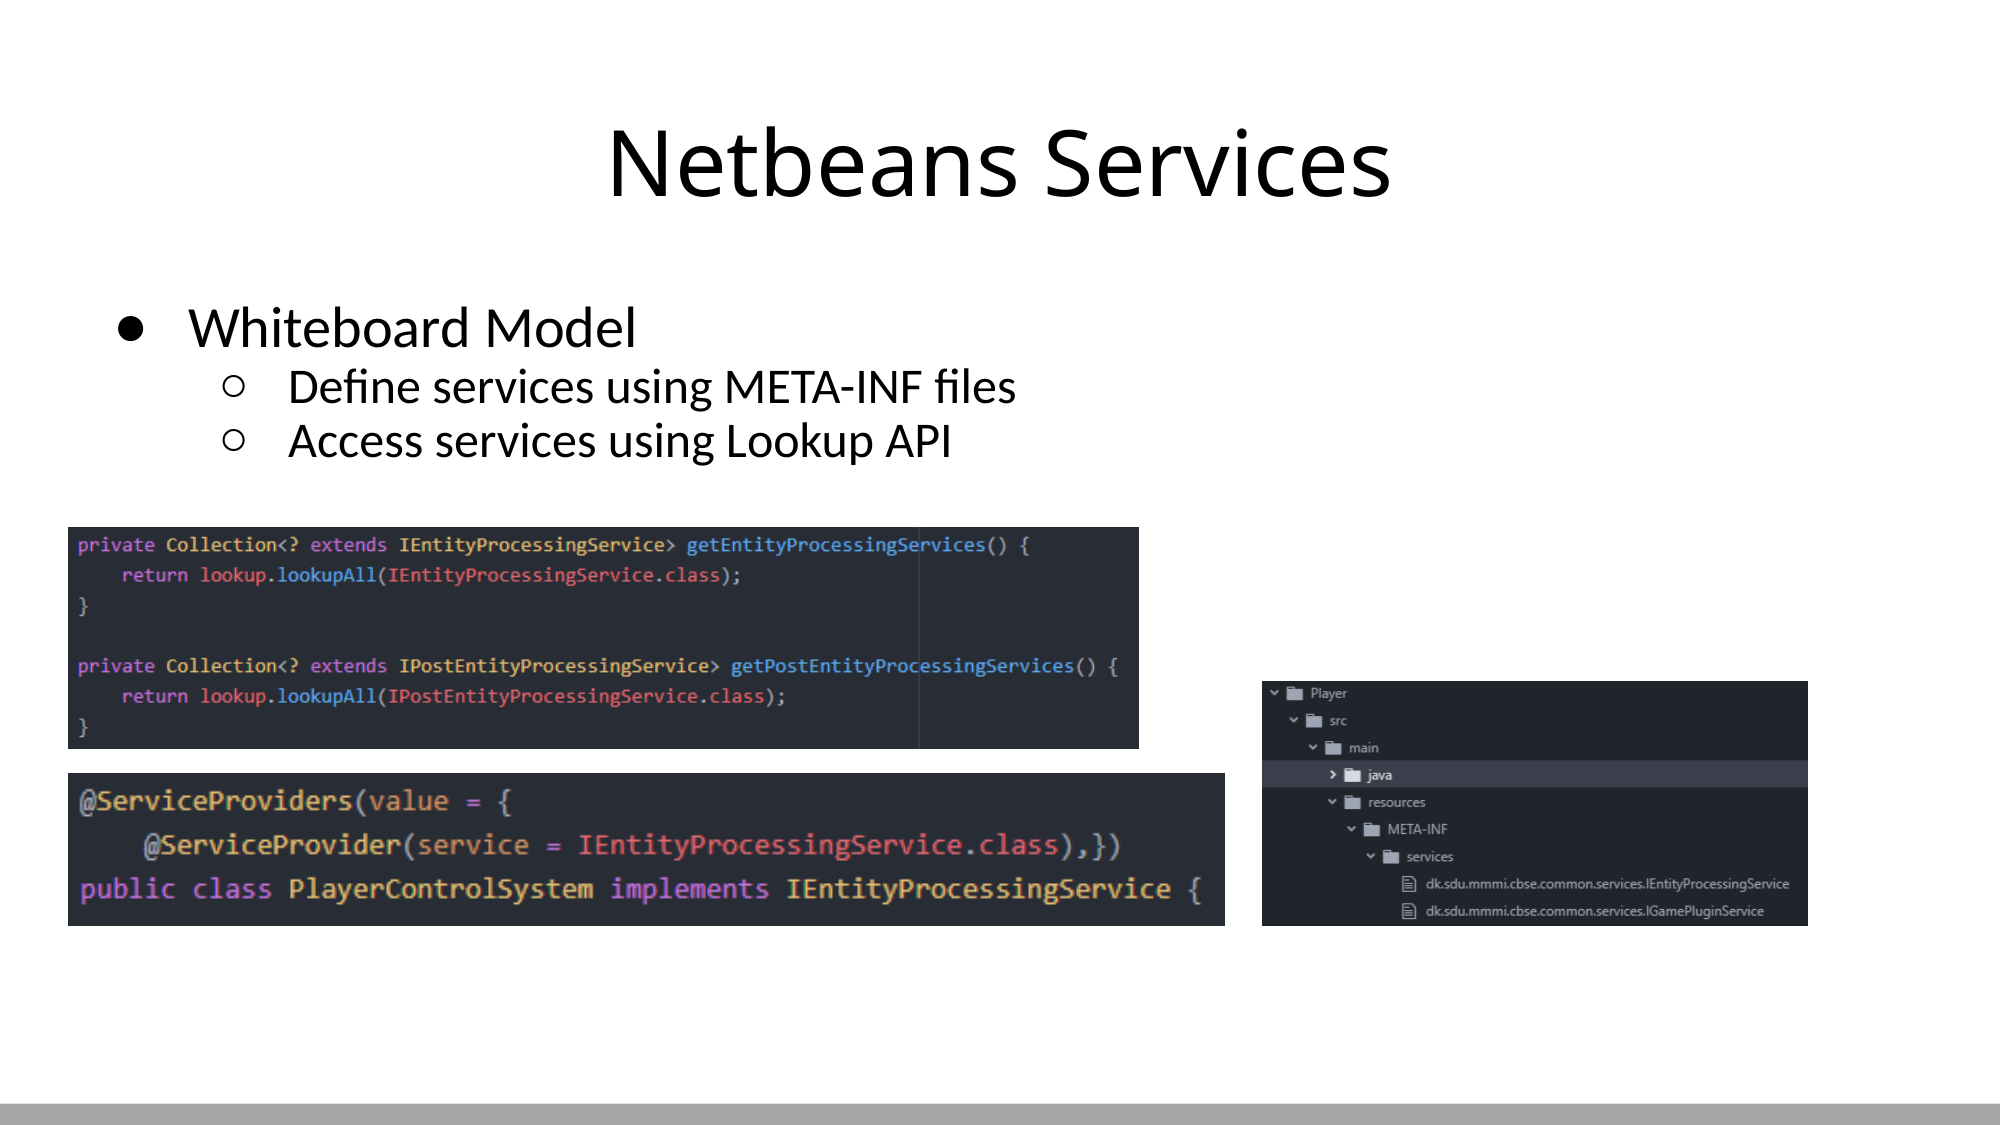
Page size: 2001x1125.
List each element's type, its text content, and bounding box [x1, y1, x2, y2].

title Netbeans Services [68, 97, 1932, 252]
list Whiteboard Model Define services using META-INF files Access services using Lookup API [68, 276, 1932, 1000]
picture [68, 773, 1225, 926]
picture [1262, 681, 1808, 926]
picture [68, 527, 1139, 749]
